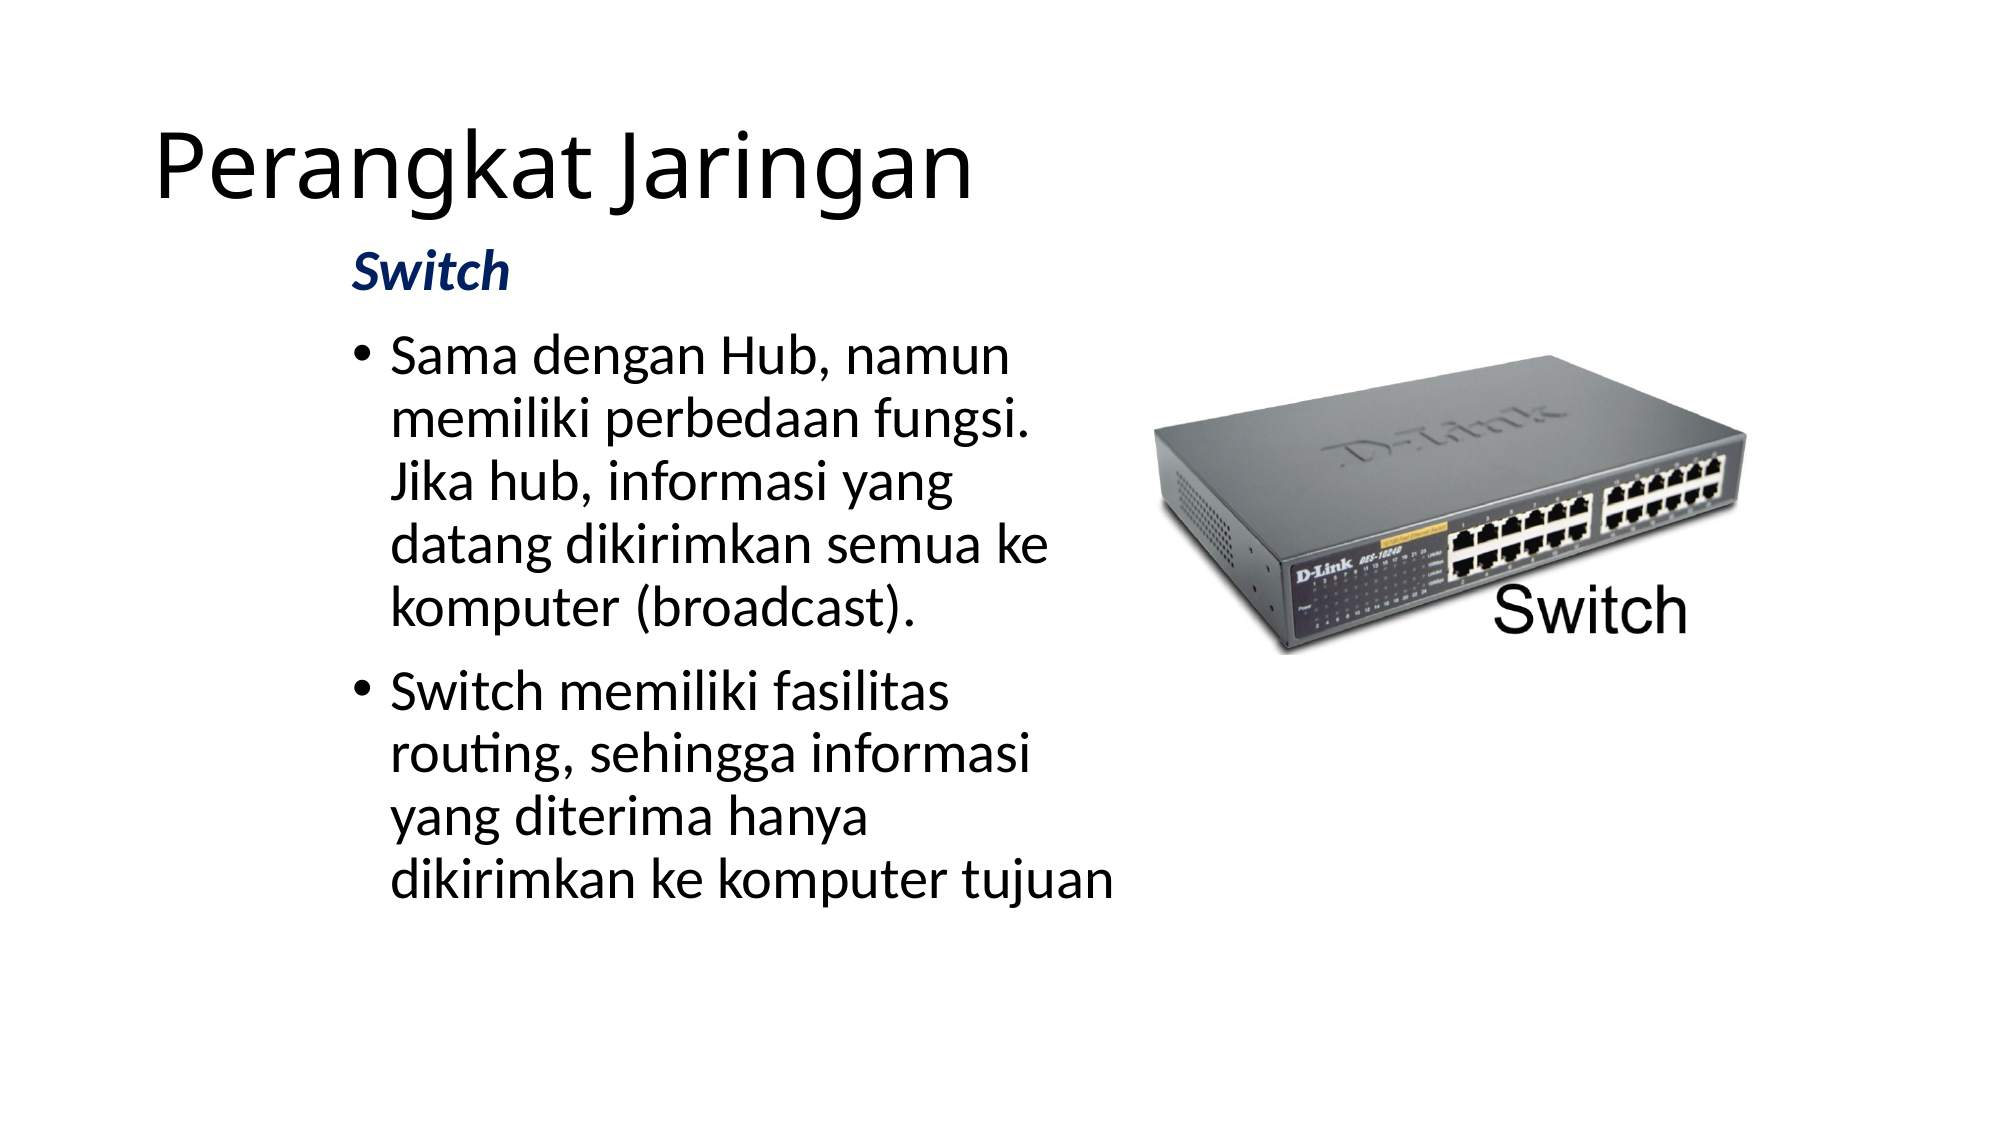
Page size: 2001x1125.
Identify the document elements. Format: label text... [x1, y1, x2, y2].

picture [1152, 351, 1750, 655]
list Switch Sama dengan Hub, namun memiliki perbedaan fungsi. Jika hub, informasi yang datang dikirimkan semua ke komputer (broadcast). Switch memiliki fasilitas routing, sehingga informasi yang diterima hanya dikirimkan ke komputer tujuan [337, 232, 1141, 1008]
title Perangkat Jaringan [137, 59, 1863, 278]
